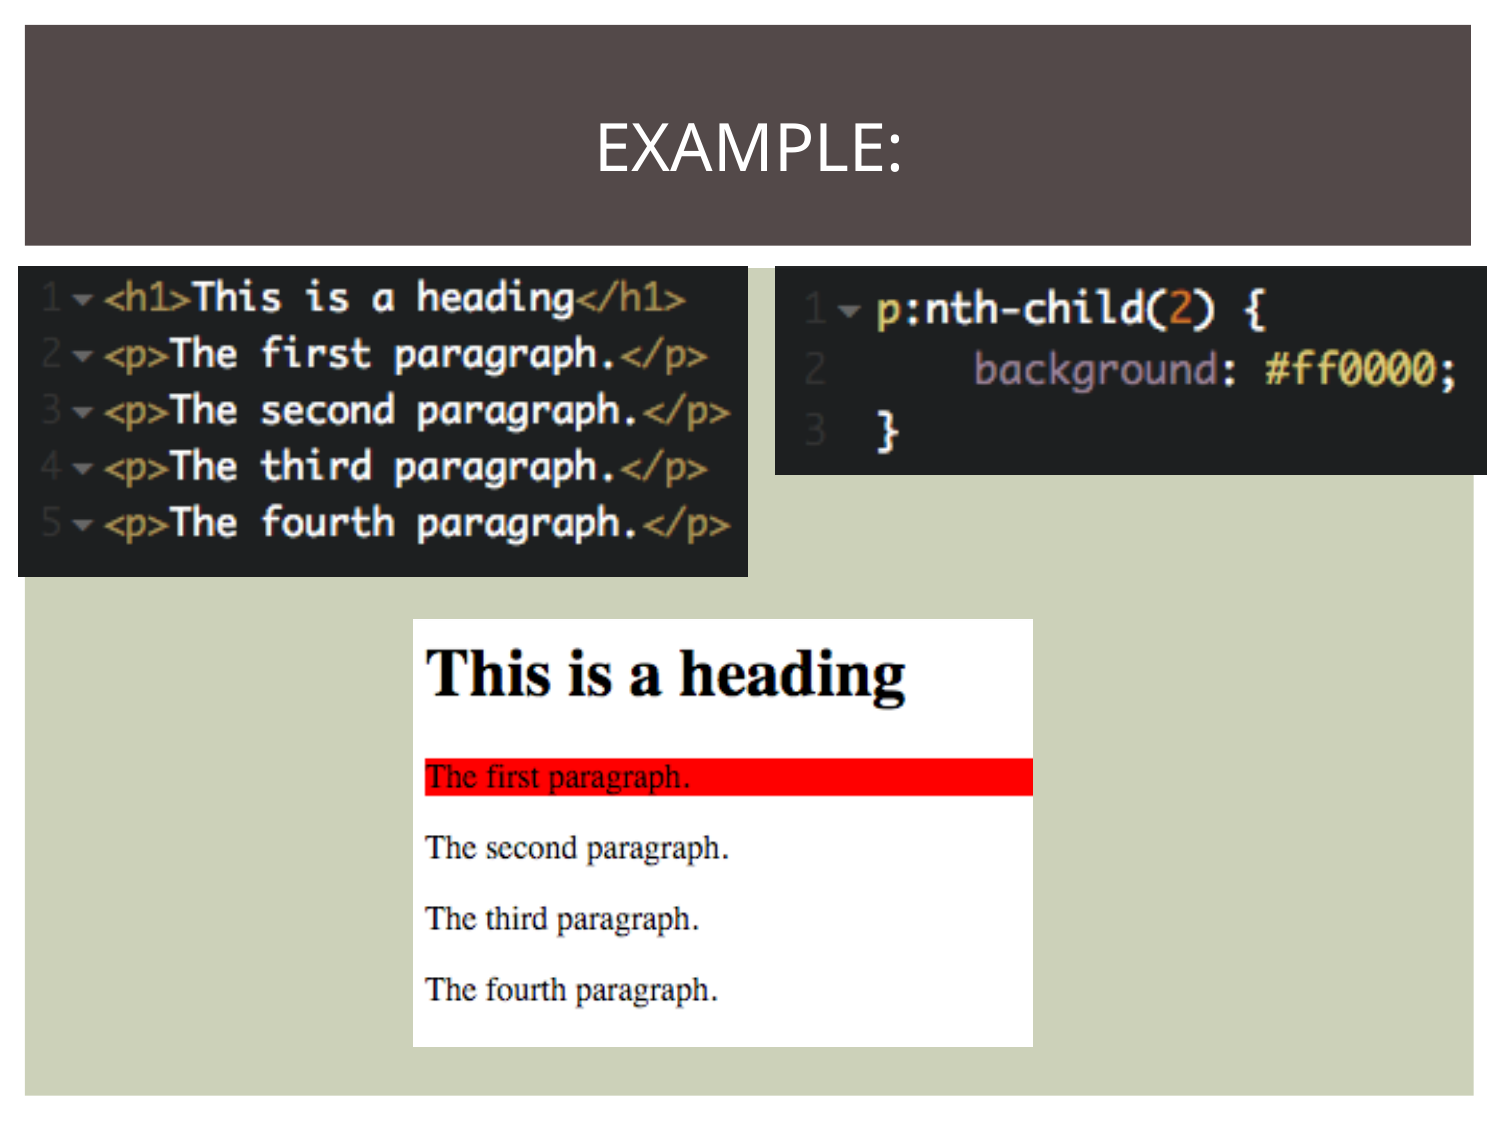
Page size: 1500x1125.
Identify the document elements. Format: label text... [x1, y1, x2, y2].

title EXAMPLE: [62, 58, 1438, 232]
picture [413, 619, 1033, 1048]
picture [775, 266, 1487, 476]
picture [18, 266, 748, 577]
